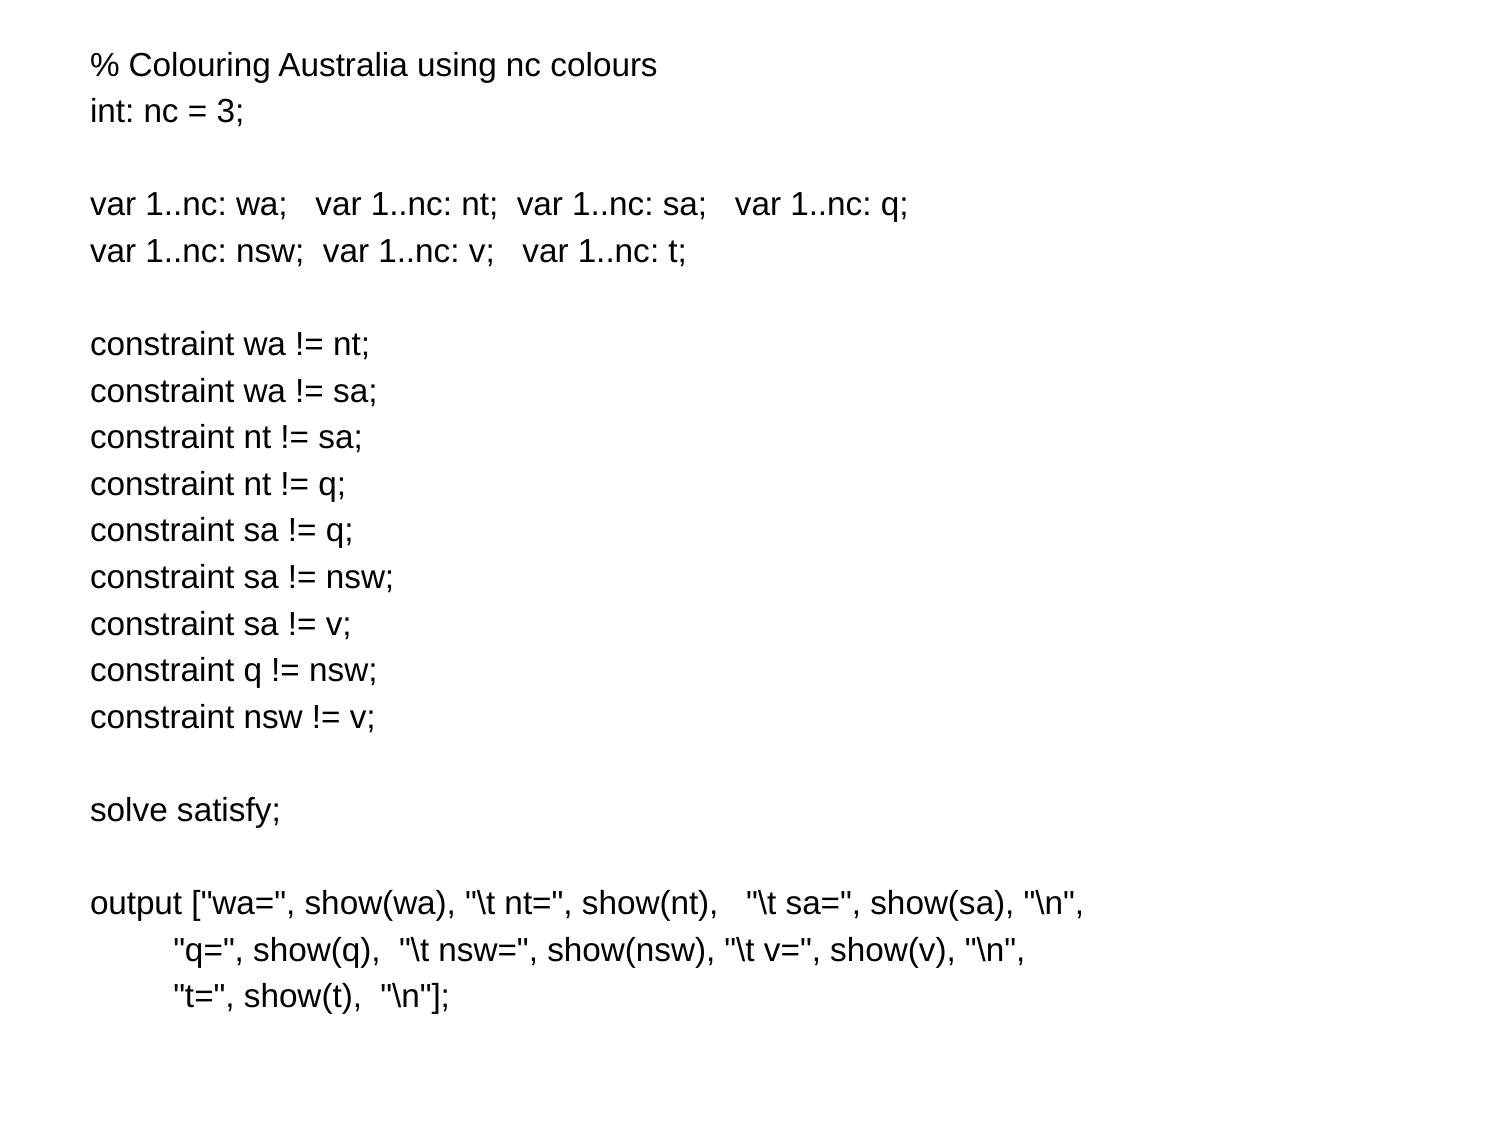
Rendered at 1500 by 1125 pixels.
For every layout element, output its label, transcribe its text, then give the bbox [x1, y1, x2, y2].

list % Colouring Australia using nc colours int: nc = 3; var 1..nc: wa; var 1..nc: nt; var 1..nc: sa; var 1..nc: q; var 1..nc: nsw; var 1..nc: v; var 1..nc: t; constraint wa != nt; constraint wa != sa; constraint nt != sa; constraint nt != q; constraint sa != q; constraint sa != nsw; constraint sa != v; constraint q != nsw; constraint nsw != v; solve satisfy; output ["wa=", show(wa), "\t nt=", show(nt), "\t sa=", show(sa), "\n", "q=", show(q), "\t nsw=", show(nsw), "\t v=", show(v), "\n", "t=", show(t), "\n"]; [74, 34, 1426, 1055]
